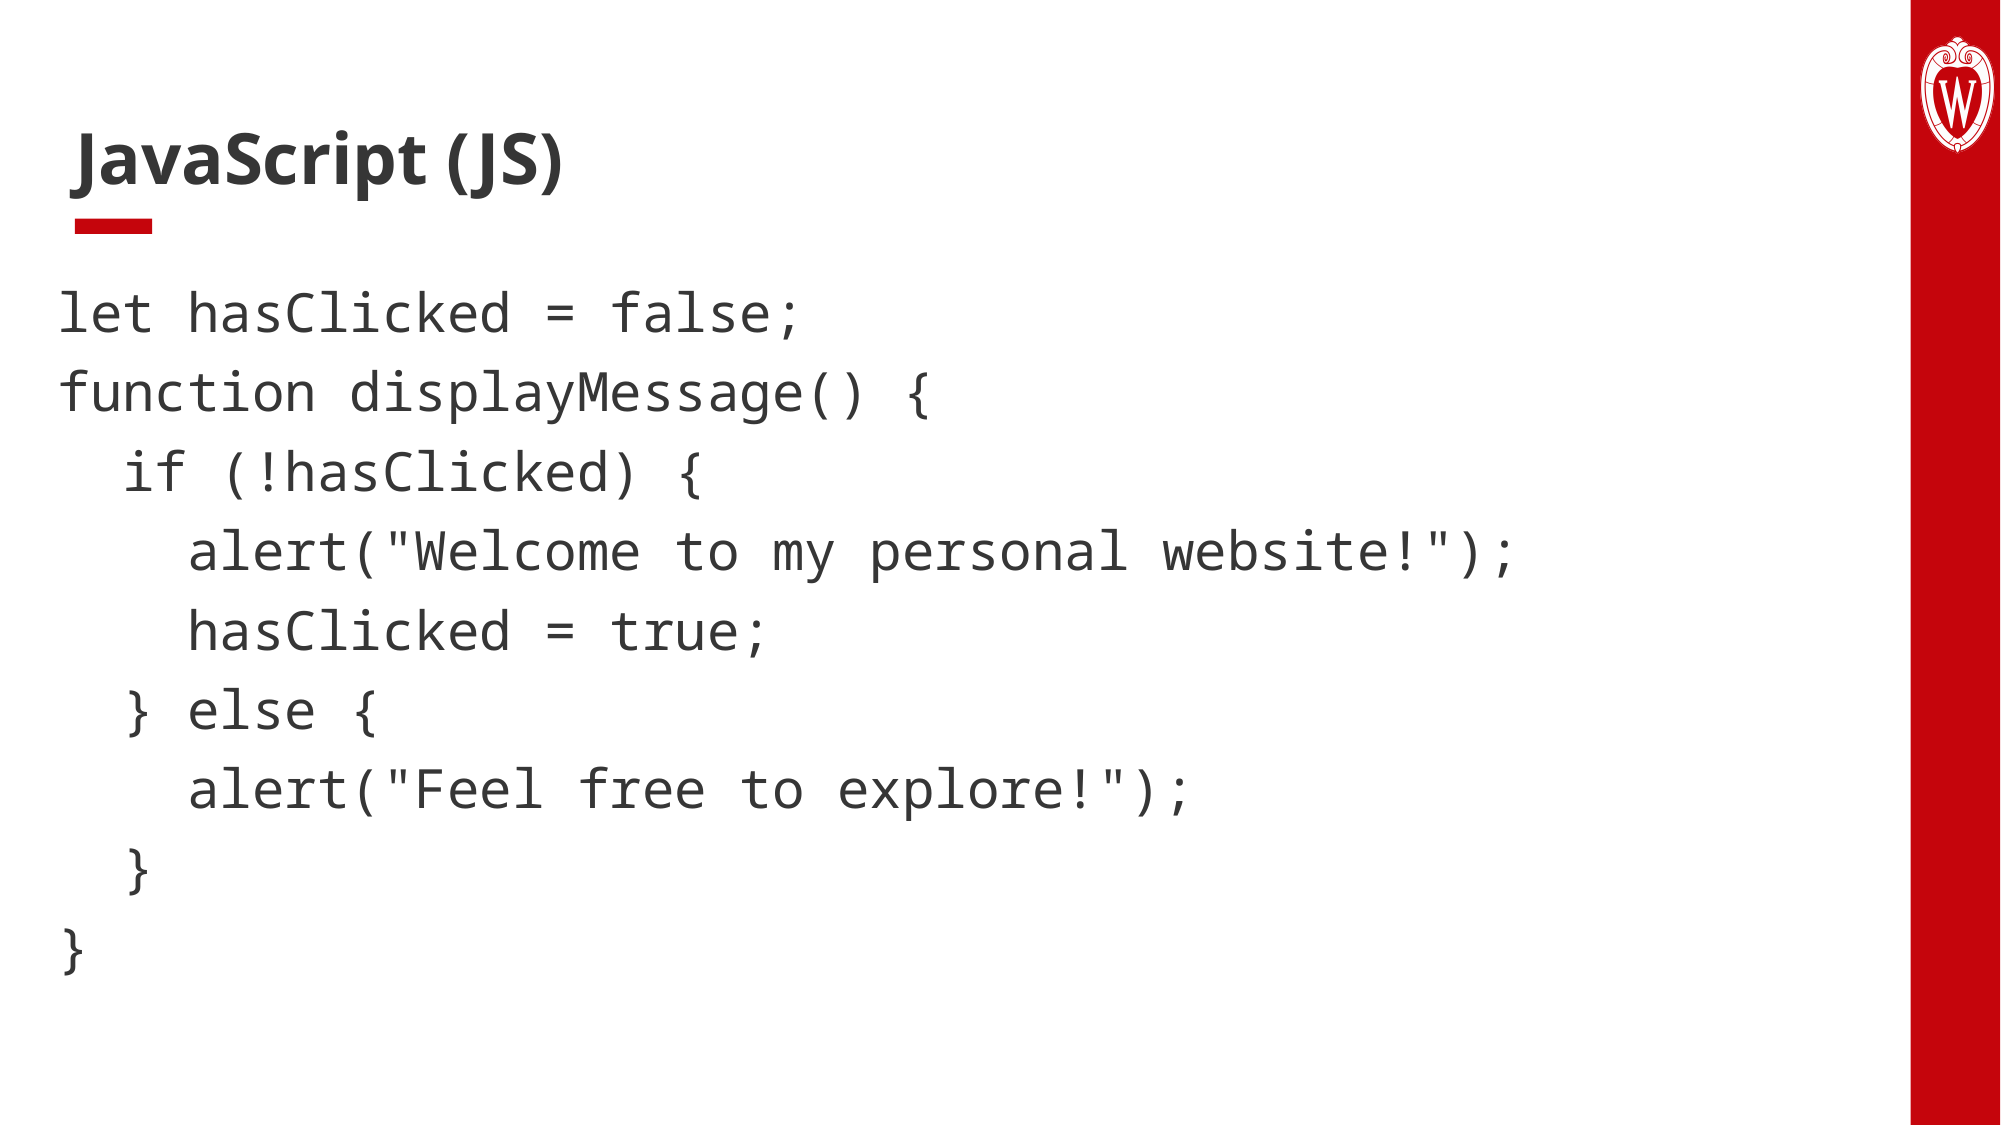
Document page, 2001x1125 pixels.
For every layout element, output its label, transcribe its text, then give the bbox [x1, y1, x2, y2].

picture [1920, 36, 1995, 154]
title JavaScript (JS) [75, 115, 1863, 200]
list let hasClicked = false; function displayMessage() { if (!hasClicked) { alert("Welcome to my personal website!"); hasClicked = true; } else { alert("Feel free to explore!"); } } [57, 278, 1880, 994]
